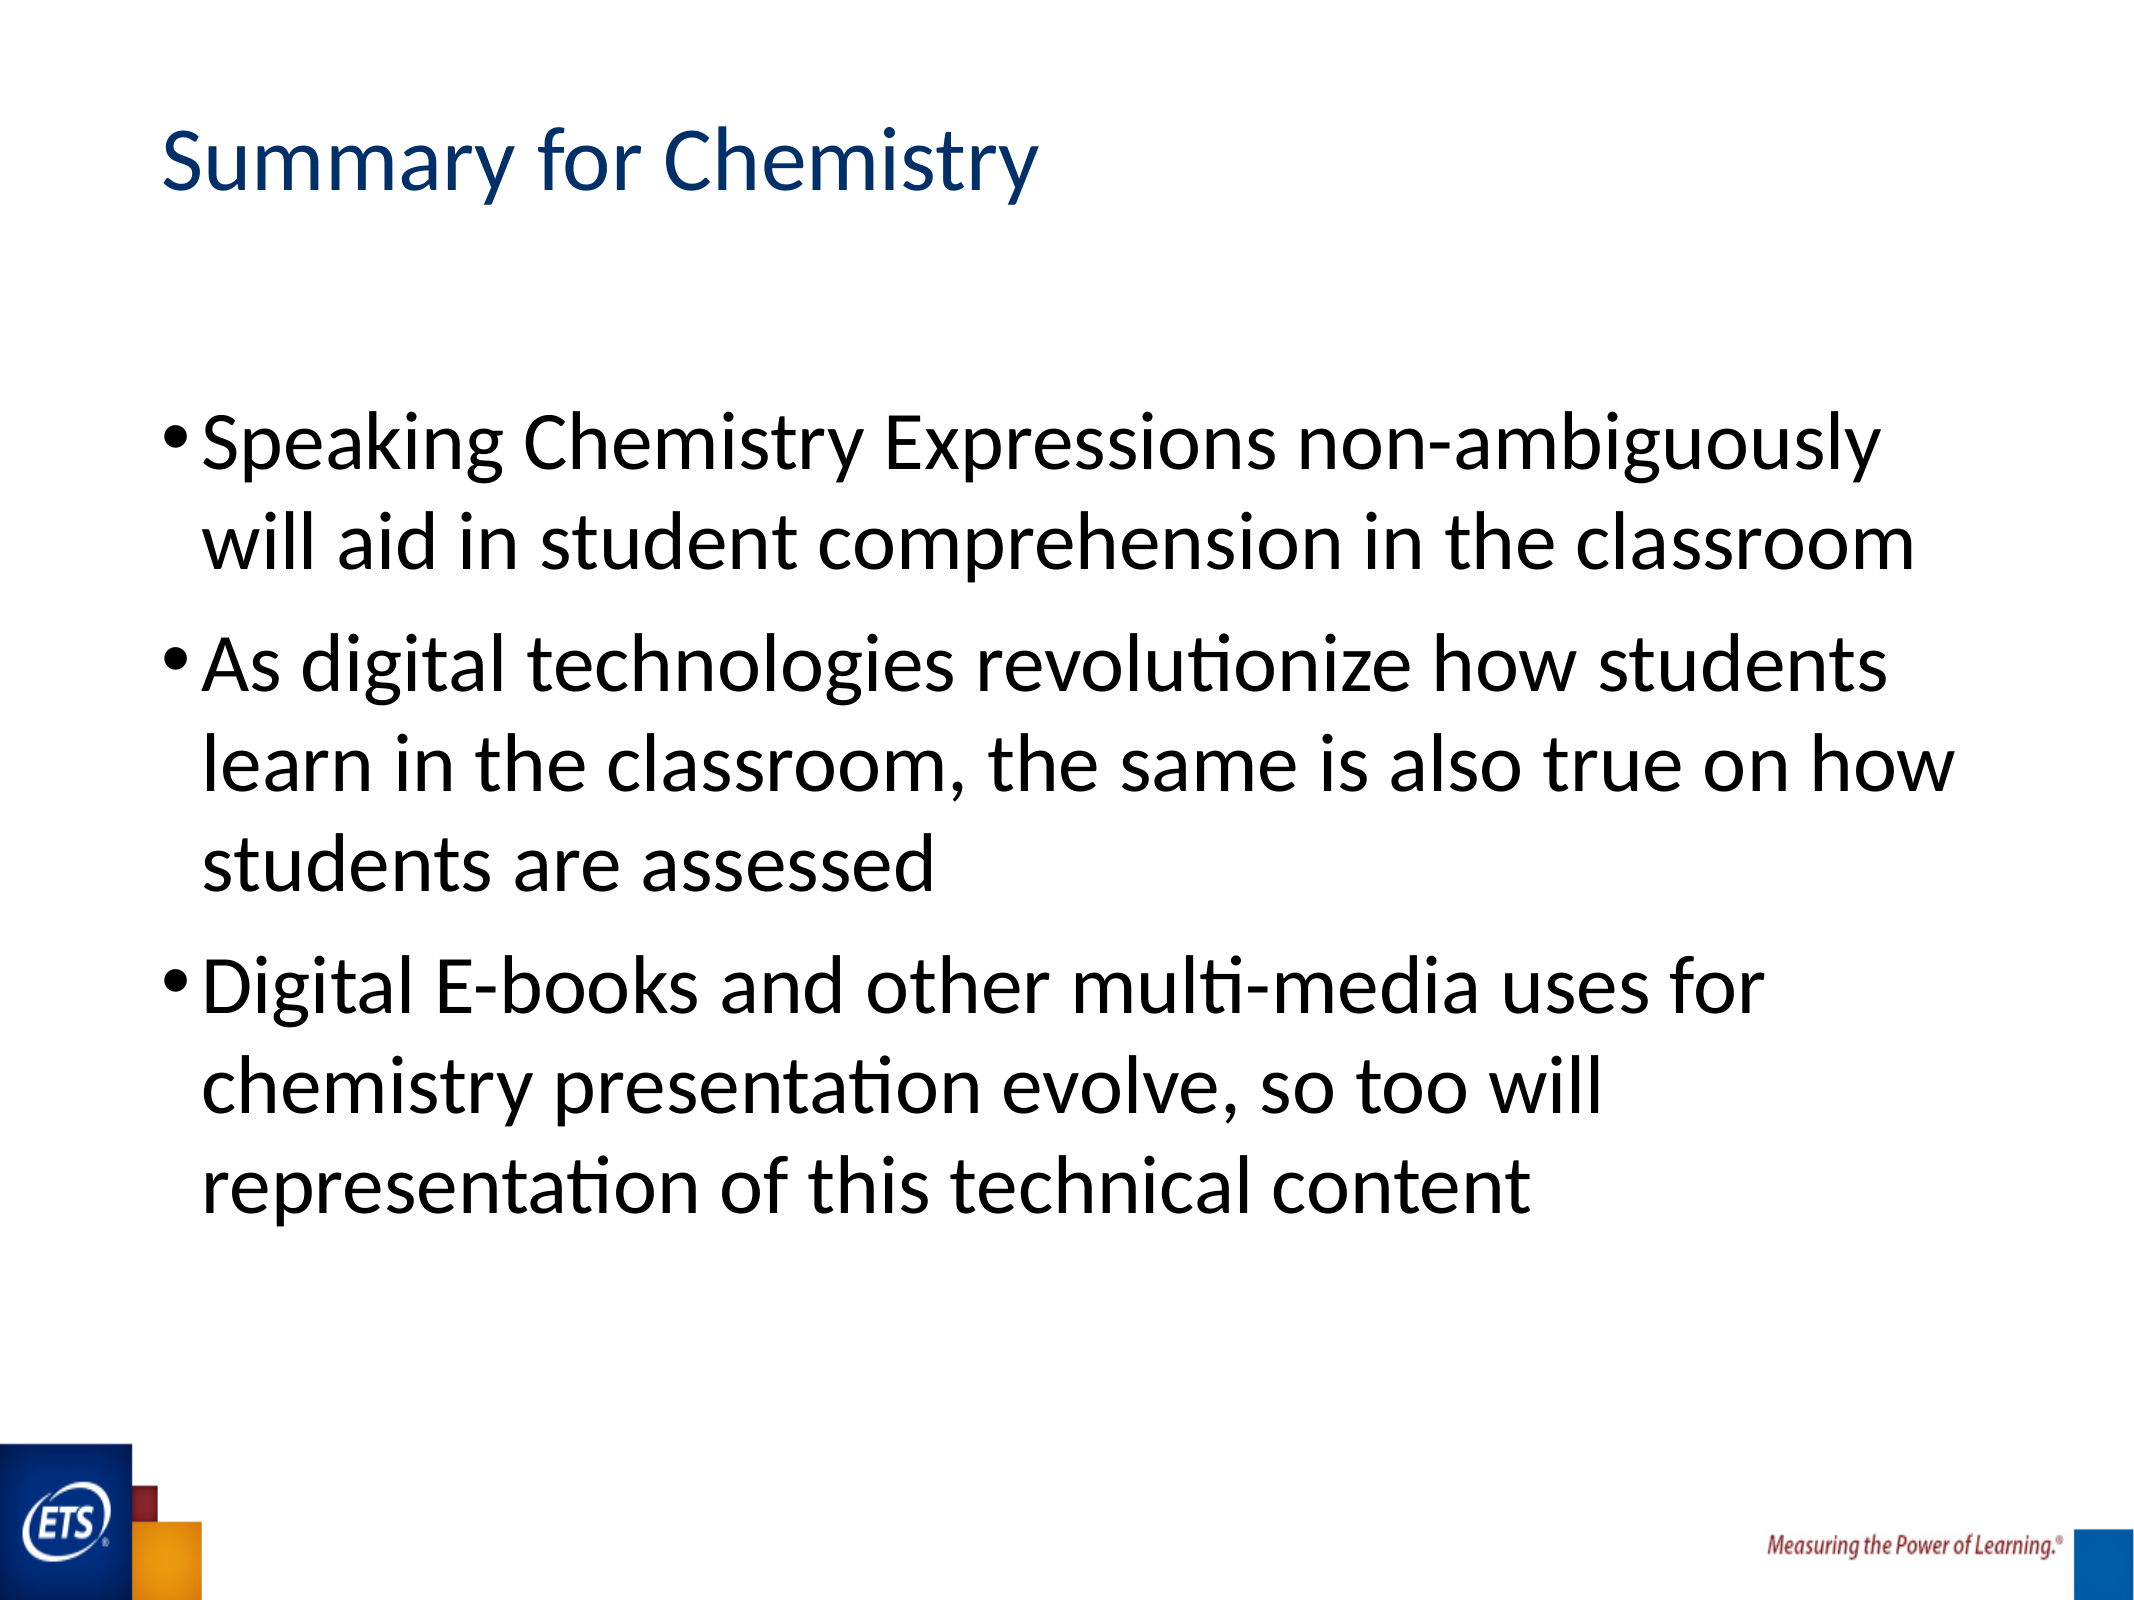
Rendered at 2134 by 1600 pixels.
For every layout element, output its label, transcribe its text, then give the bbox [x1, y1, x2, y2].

title Summary for Chemistry [146, 41, 1987, 281]
picture [0, 0, 2134, 1600]
list Speaking Chemistry Expressions non-ambiguously will aid in student comprehension in the classroom As digital technologies revolutionize how students learn in the classroom, the same is also true on how students are assessed Digital E-books and other multi-media uses for chemistry presentation evolve, so too will representation of this technical content [146, 378, 1987, 1140]
